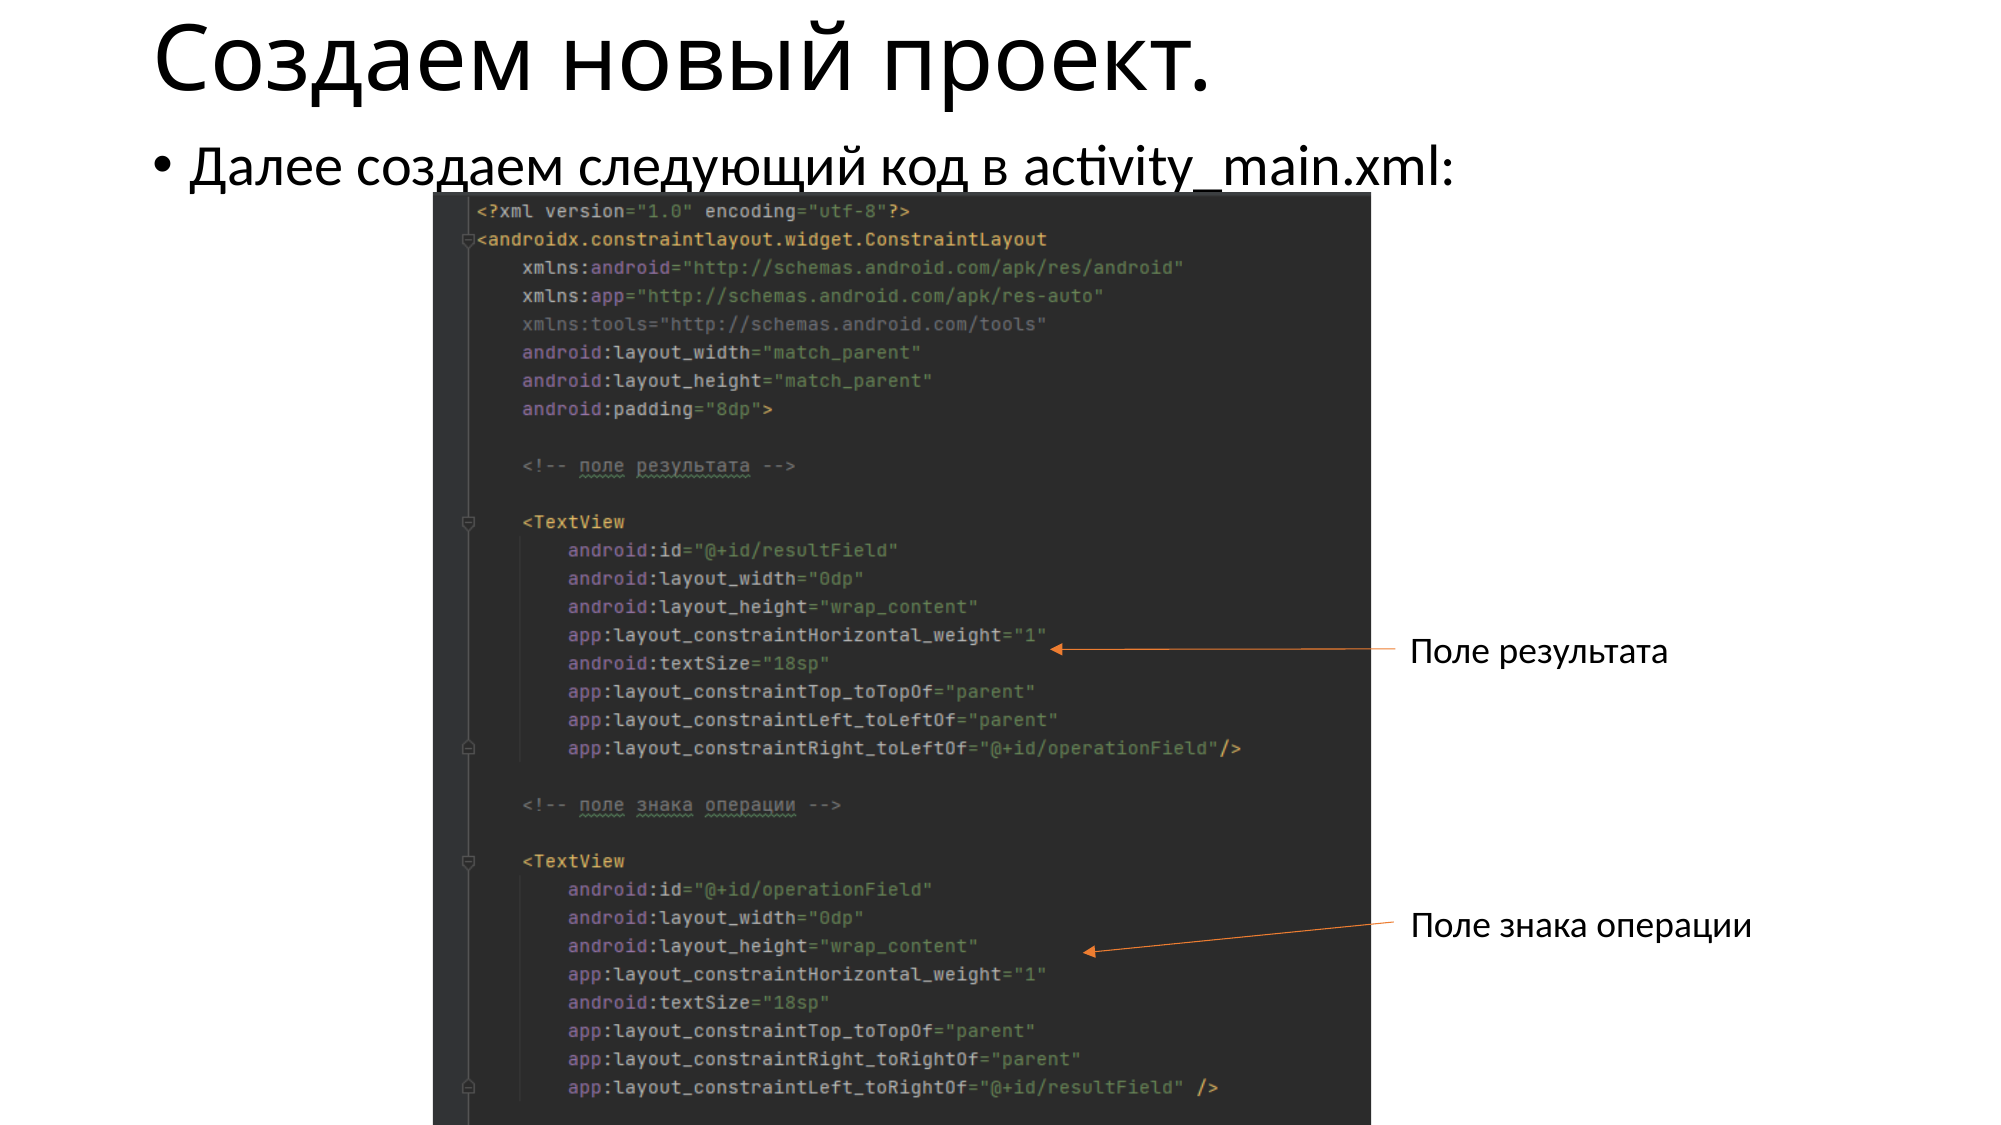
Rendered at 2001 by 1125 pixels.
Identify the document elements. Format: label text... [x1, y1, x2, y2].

title Создаем новый проект. [137, 0, 1863, 127]
text_box Поле знака операции [1396, 892, 1768, 952]
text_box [1082, 921, 1394, 953]
picture [432, 192, 1372, 1125]
text_box Поле результата [1395, 619, 1684, 679]
list Далее создаем следующий код в activity_main.xml: [137, 127, 1863, 235]
